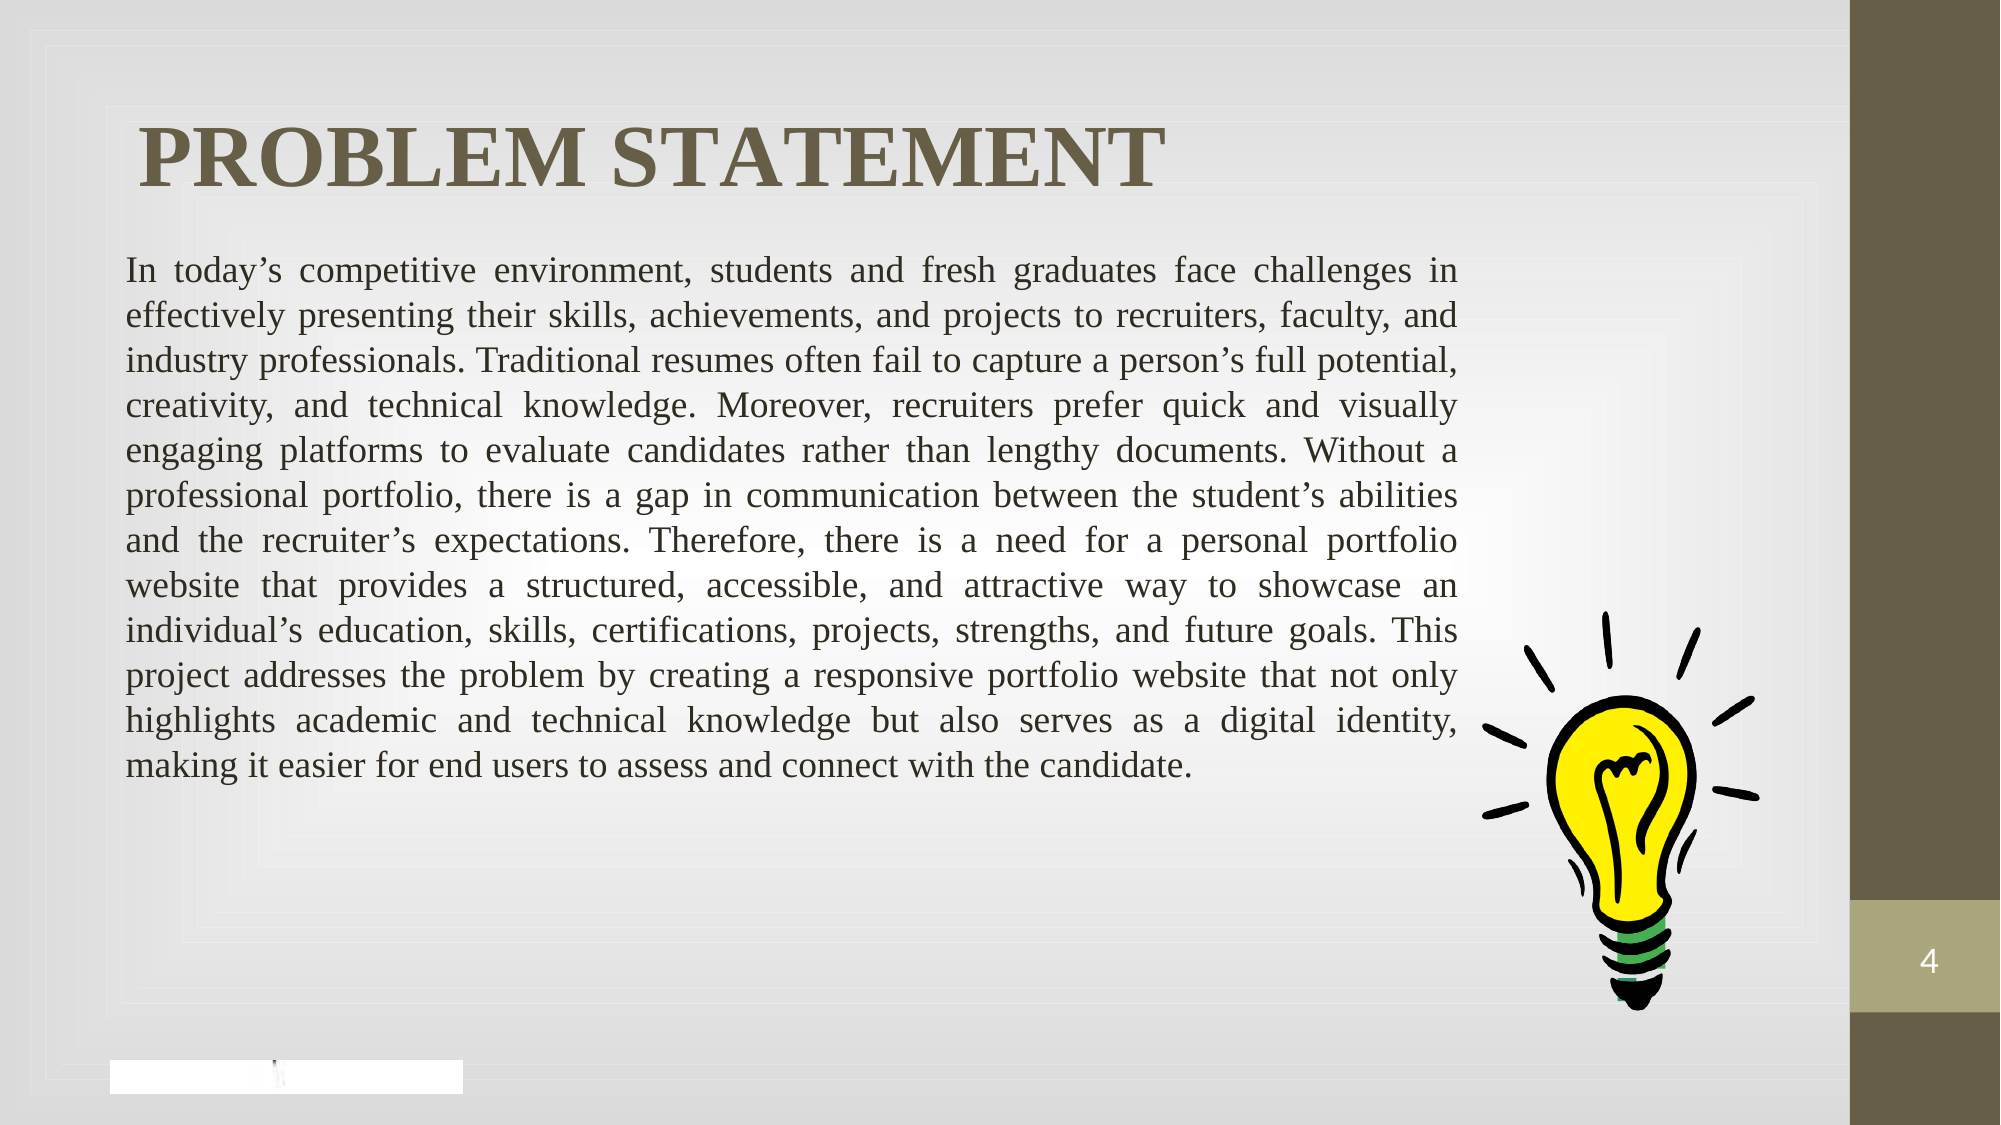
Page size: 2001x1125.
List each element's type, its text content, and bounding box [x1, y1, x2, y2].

text_box In today’s competitive environment, students and fresh graduates face challenges in effectively presenting their skills, achievements, and projects to recruiters, faculty, and industry professionals. Traditional resumes often fail to capture a person’s full potential, creativity, and technical knowledge. Moreover, recruiters prefer quick and visually engaging platforms to evaluate candidates rather than lengthy documents. Without a professional portfolio, there is a gap in communication between the student’s abilities and the recruiter’s expectations. Therefore, there is a need for a personal portfolio website that provides a structured, accessible, and attractive way to showcase an individual’s education, skills, certifications, projects, strengths, and future goals. This project addresses the problem by creating a responsive portfolio website that not only highlights academic and technical knowledge but also serves as a digital identity, making it easier for end users to assess and connect with the candidate. [110, 237, 1475, 793]
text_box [1475, 603, 1765, 1016]
picture [110, 1060, 463, 1094]
slide_number 4 [1865, 630, 1988, 1125]
title PROBLEM STATEMENT [136, 53, 1238, 237]
